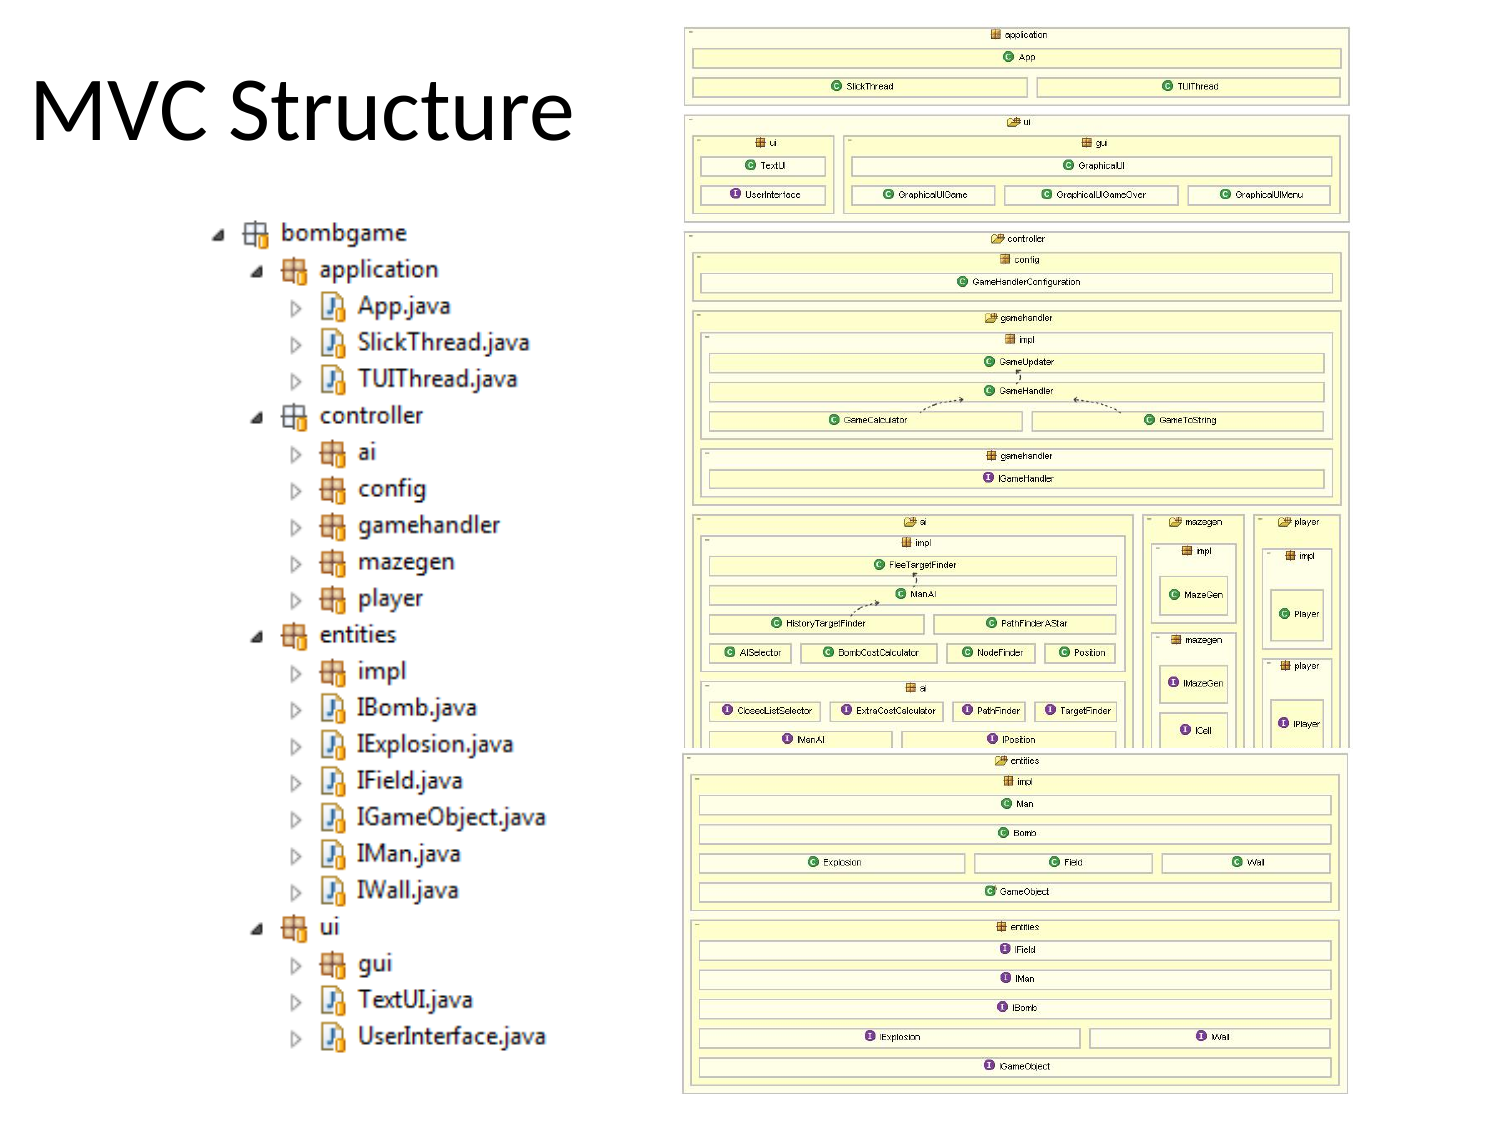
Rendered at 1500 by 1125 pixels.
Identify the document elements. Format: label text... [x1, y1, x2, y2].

picture [196, 219, 562, 1059]
title MVC Structure [0, 9, 978, 197]
picture [679, 19, 1353, 1095]
